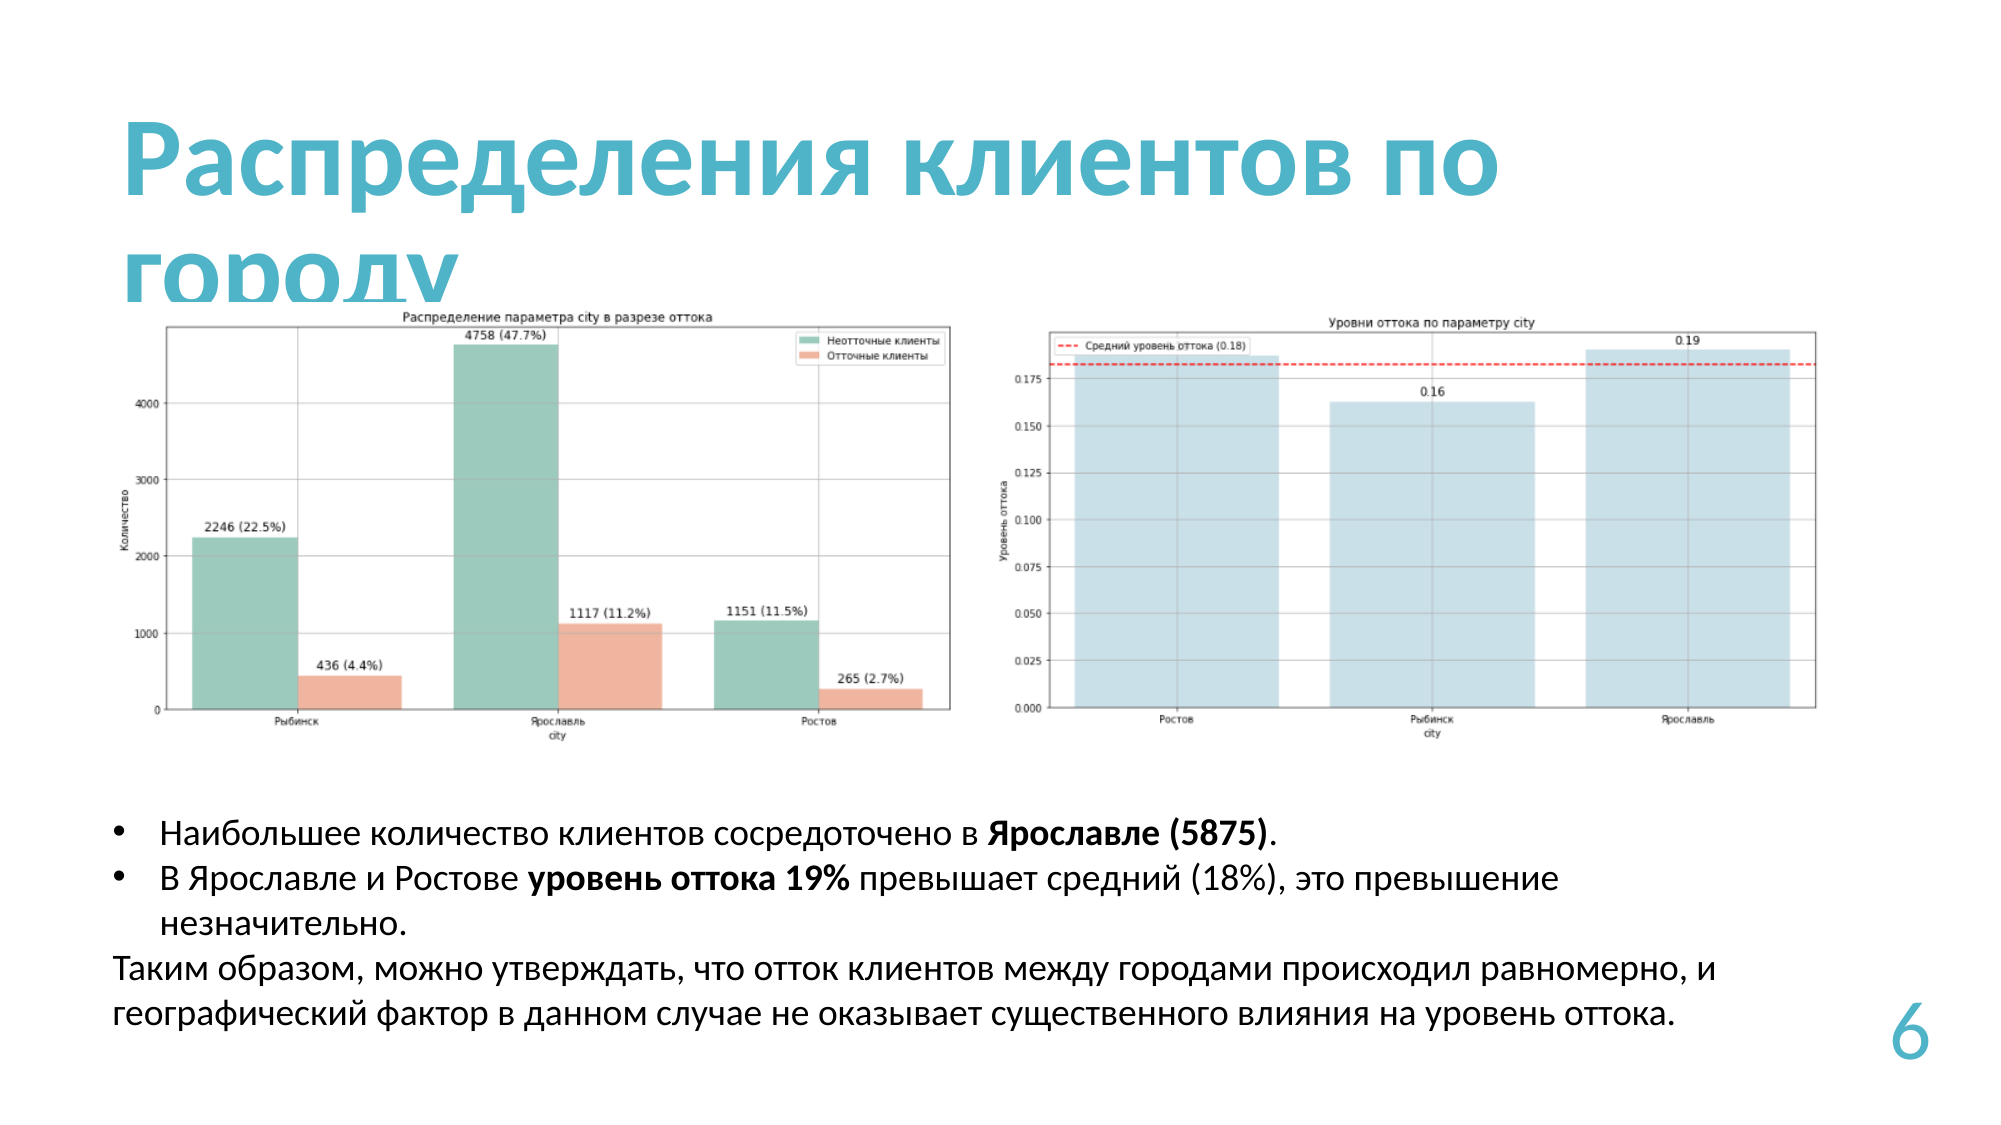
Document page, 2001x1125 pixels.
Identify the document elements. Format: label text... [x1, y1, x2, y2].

slide_number 6 [1871, 961, 1947, 1084]
text_box Наибольшее количество клиентов сосредоточено в Ярославле (5875). В Ярославле и Ростове уровень оттока 19% превышает средний (18%), это превышение незначительно. Таким образом, можно утверждать, что отток клиентов между городами происходил равномерно, и географический фактор в данном случае не оказывает существенного влияния на уровень оттока. [97, 800, 1831, 1041]
picture [991, 309, 1832, 741]
title Распределения клиентов по городу [107, 81, 1875, 354]
picture [107, 302, 967, 756]
